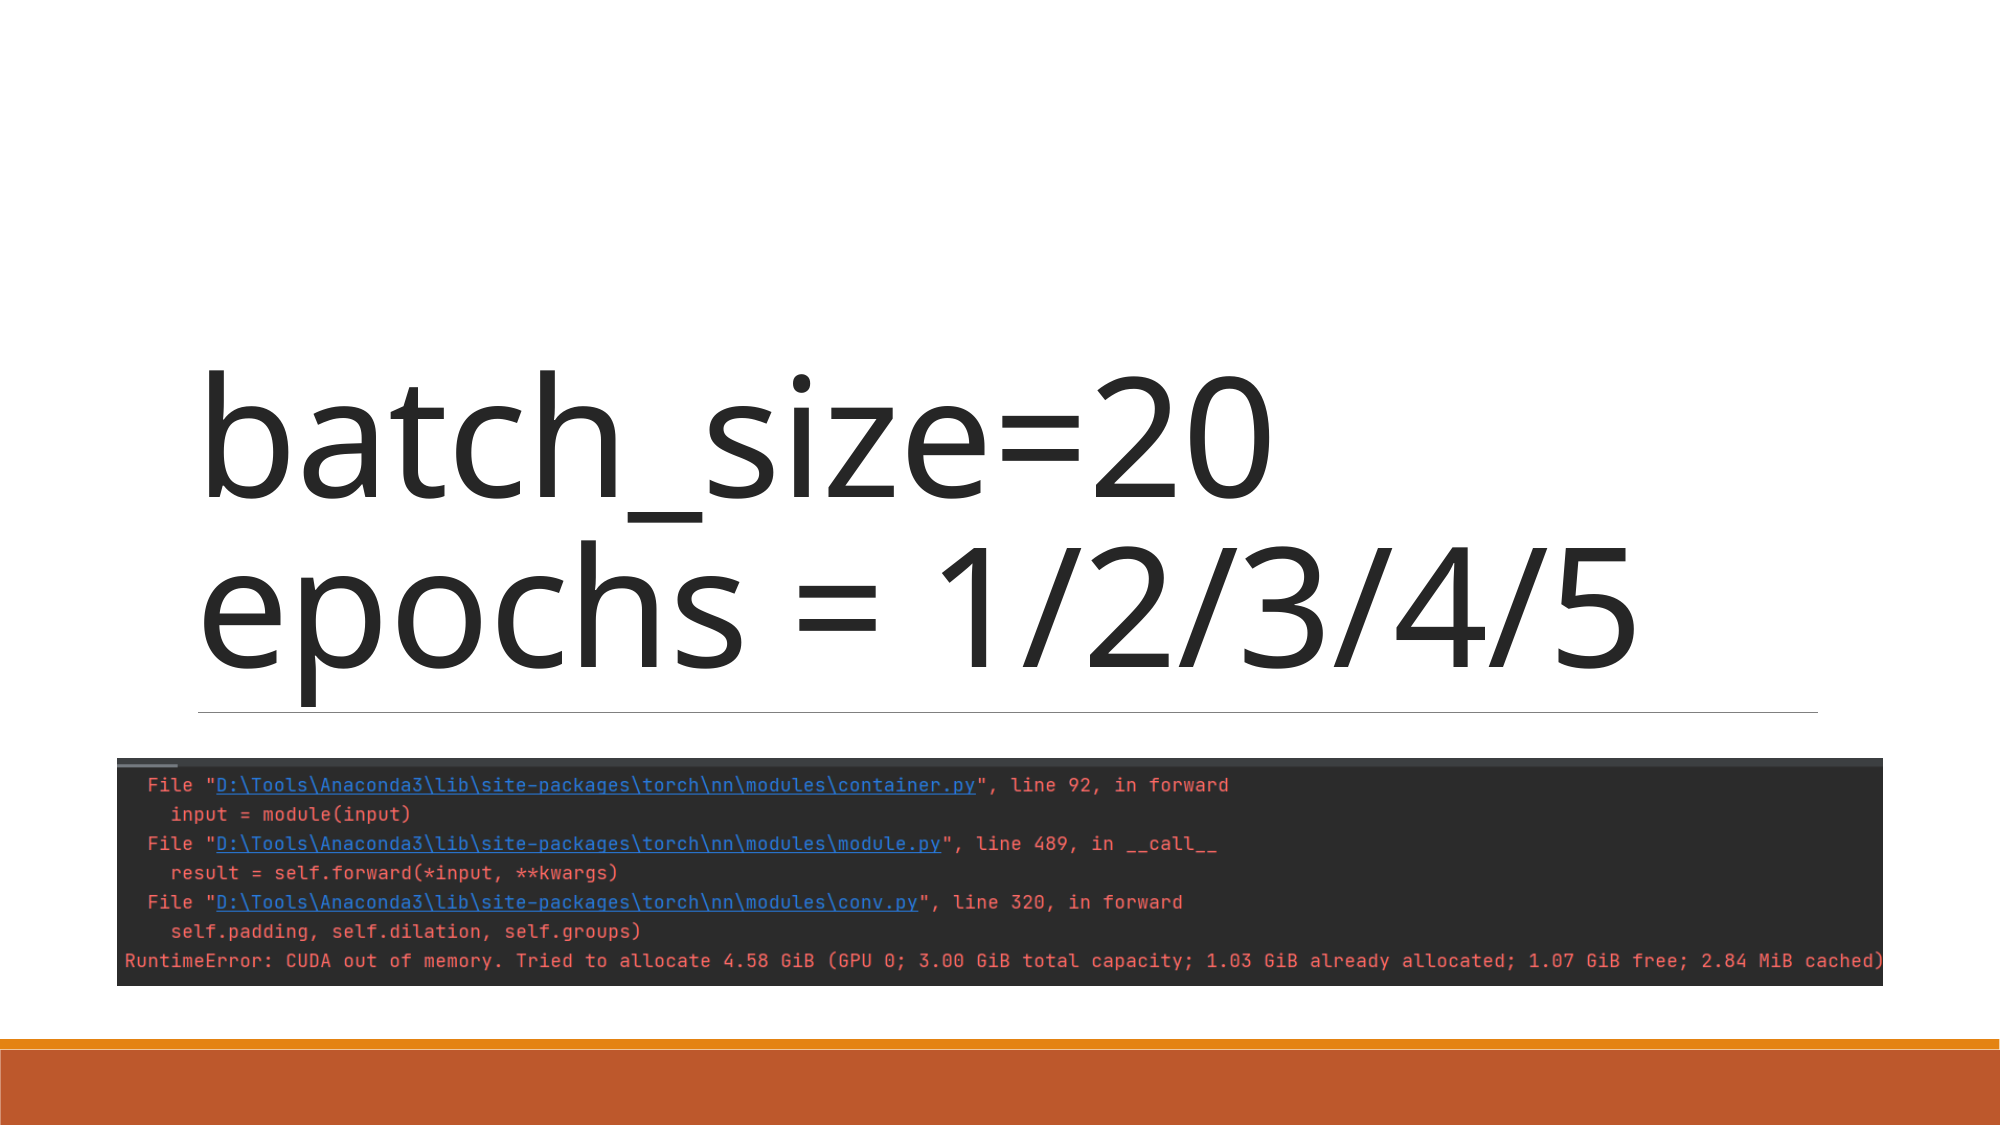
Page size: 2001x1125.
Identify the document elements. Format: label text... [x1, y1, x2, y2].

picture [117, 757, 1883, 987]
title batch_size=20 epochs = 1/2/3/4/5 [180, 124, 1830, 710]
